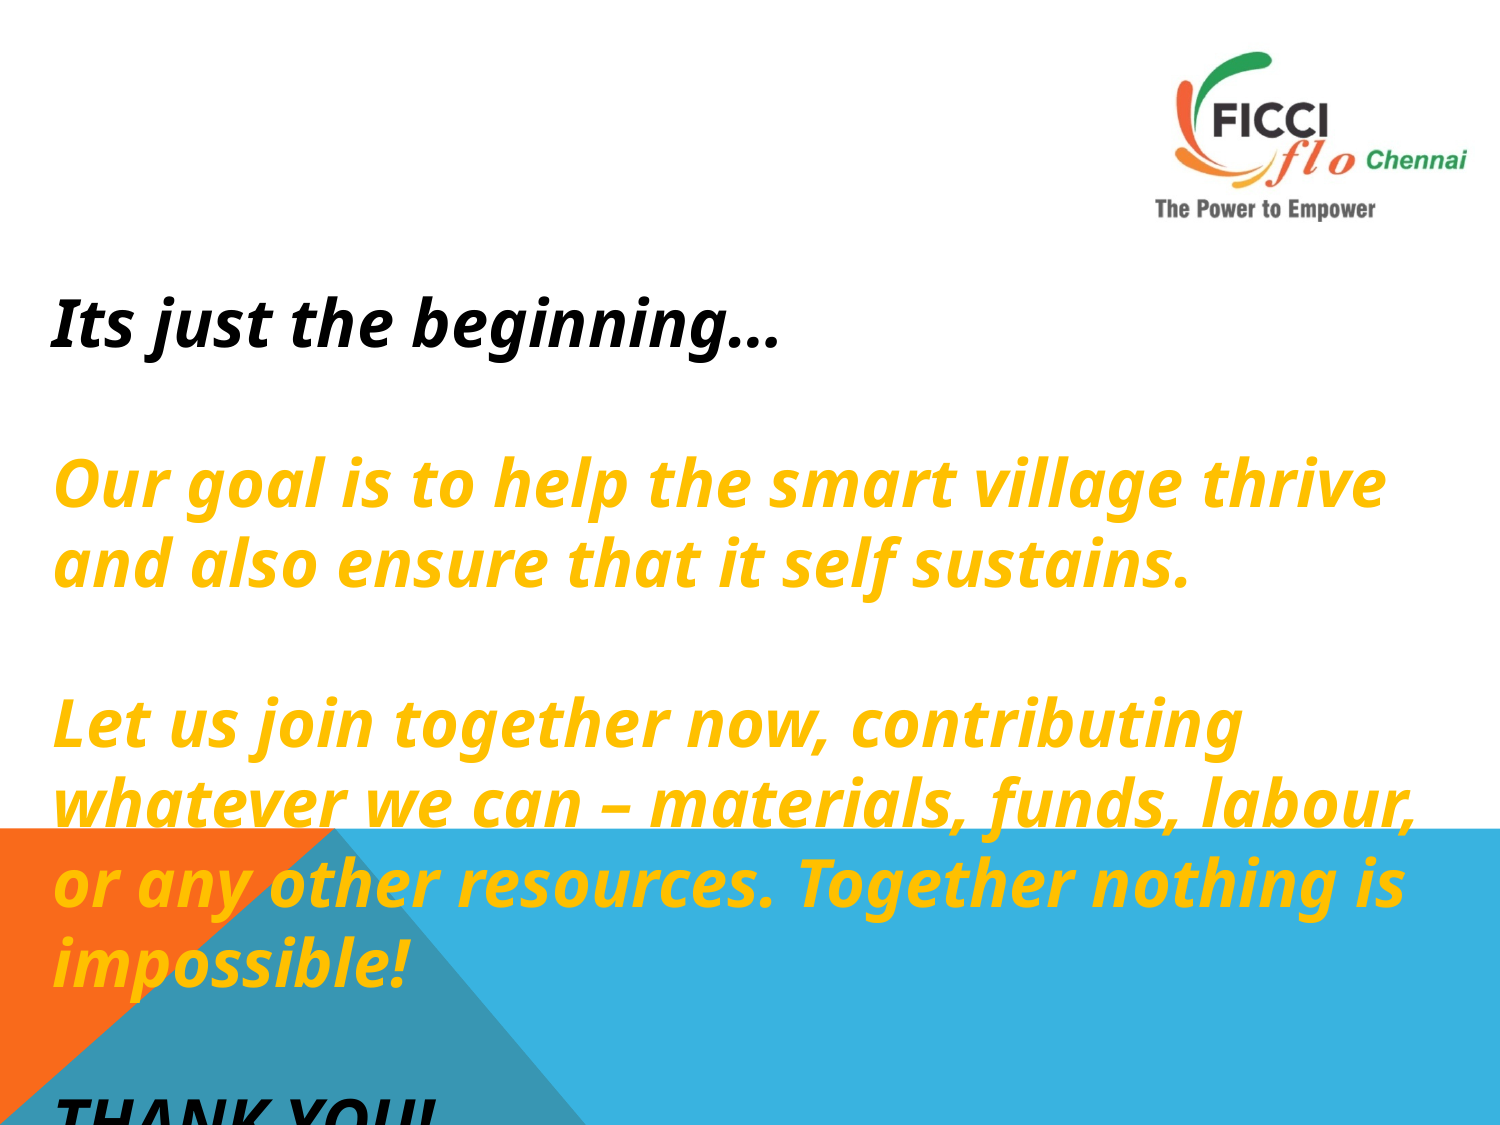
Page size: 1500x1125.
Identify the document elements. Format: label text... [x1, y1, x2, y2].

picture [1149, 37, 1476, 276]
text_box Its just the beginning… Our goal is to help the smart village thrive and also ensure that it self sustains. Let us join together now, contributing whatever we can – materials, funds, labour, or any other resources. Together nothing is impossible! THANK YOU! [37, 273, 1475, 1125]
